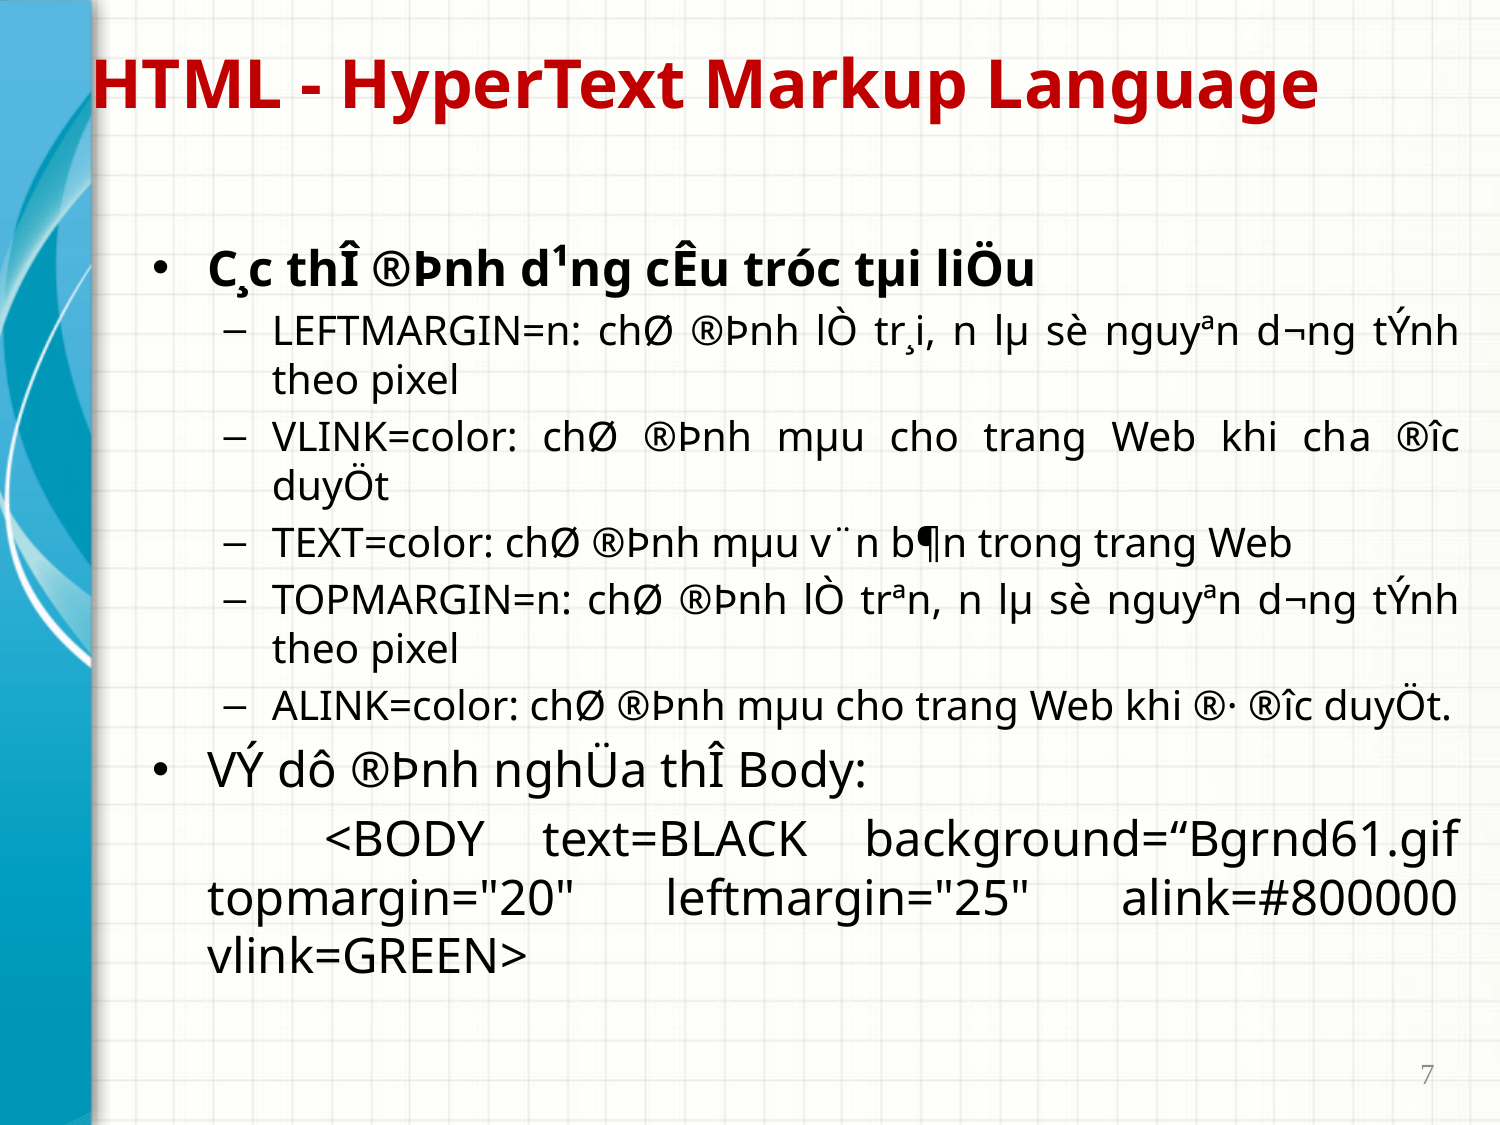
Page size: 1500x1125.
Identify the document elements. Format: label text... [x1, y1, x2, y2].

picture [0, 0, 1500, 1125]
list C¸c thÎ ®Þnh d¹ng cÊu tróc tµi liÖu LEFTMARGIN=n: chØ ®Þnh lÒ tr¸i, n lµ sè nguyªn d­¬ng tÝnh theo pixel VLINK=color: chØ ®Þnh mµu cho trang Web khi ch­a ®­îc duyÖt TEXT=color: chØ ®Þnh mµu v¨n b¶n trong trang Web TOPMARGIN=n: chØ ®Þnh lÒ trªn, n lµ sè nguyªn d­¬ng tÝnh theo pixel ALINK=color: chØ ®Þnh mµu cho trang Web khi ®· ®­îc duyÖt. VÝ dô ®Þnh nghÜa thÎ Body: <BODY text=BLACK background=“Bgrnd61.gif topmargin="20" leftmargin="25" alink=#800000 vlink=GREEN> [137, 229, 1475, 1043]
title HTML - HyperText Markup Language [75, 12, 1500, 150]
slide_number 7 [1100, 1043, 1450, 1103]
